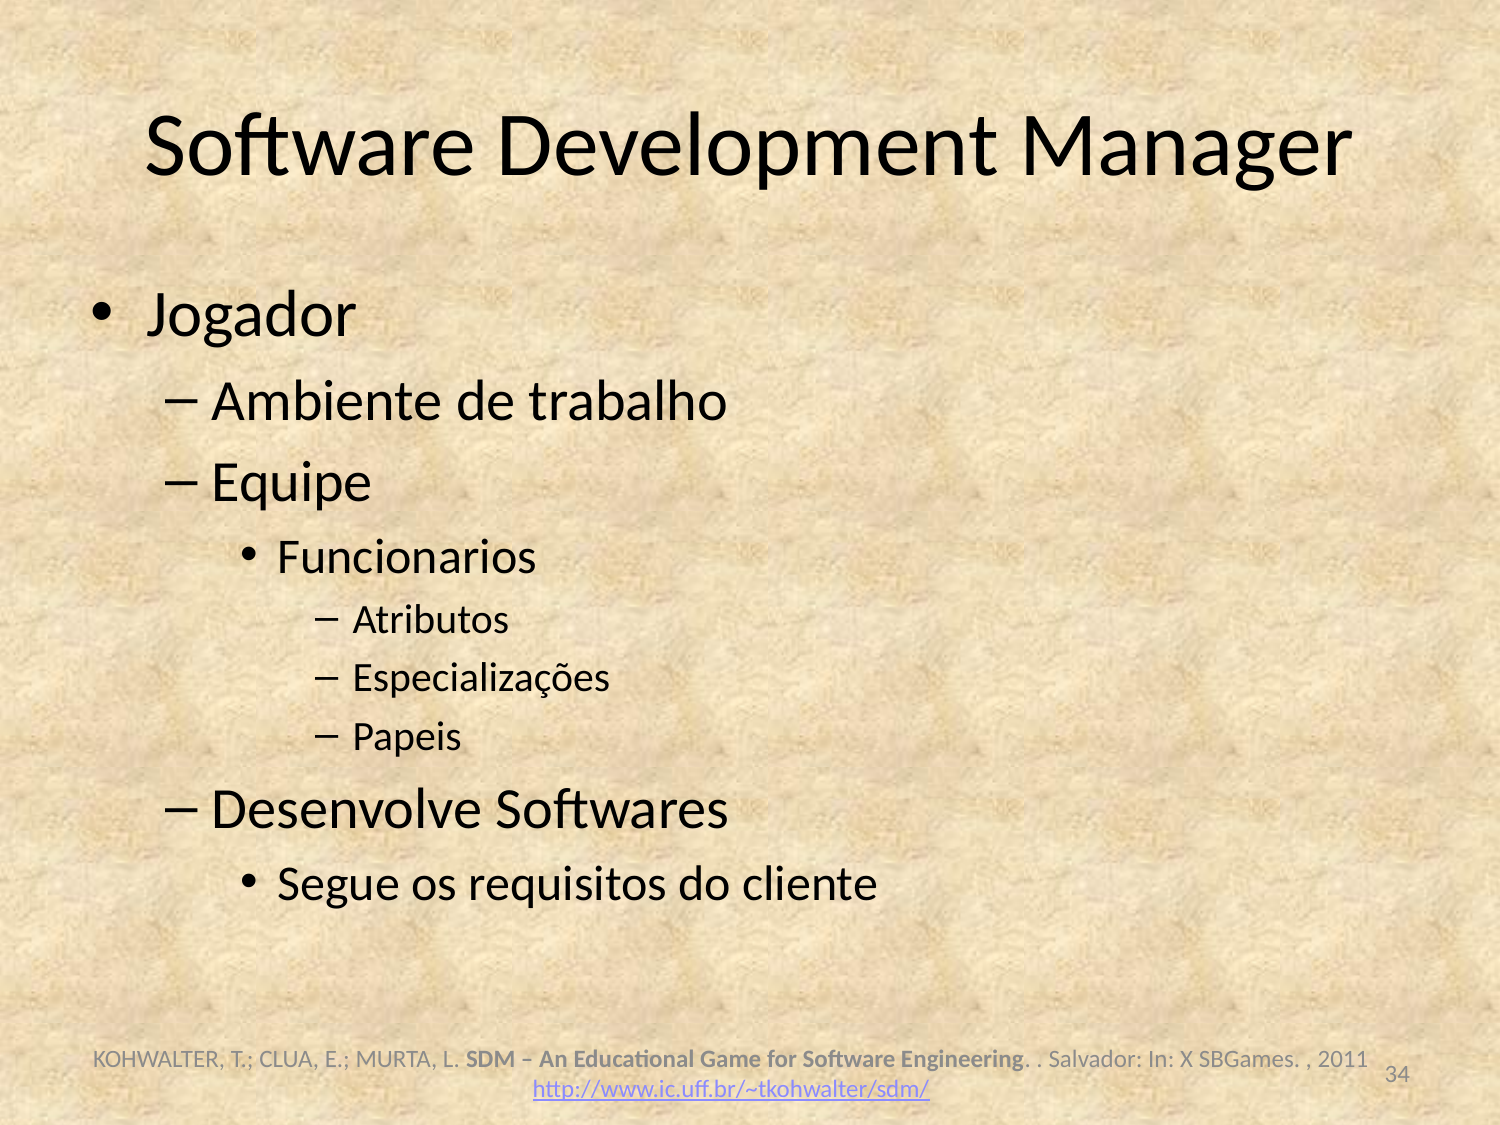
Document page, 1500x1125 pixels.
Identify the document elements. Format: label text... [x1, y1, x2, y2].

list Jogador Ambiente de trabalho Equipe Funcionarios Atributos Especializações Papeis Desenvolve Softwares Segue os requisitos do cliente [75, 262, 1425, 1005]
title Software Development Manager [75, 45, 1425, 233]
picture [0, 0, 1500, 1125]
footer KOHWALTER, T.; CLUA, E.; MURTA, L. SDM – An Educational Game for Software Engineering. . Salvador: In: X SBGames. , 2011 http://www.ic.uff.br/~tkohwalter/sdm/ [75, 1042, 1074, 1103]
slide_number 34 [1074, 1042, 1425, 1103]
